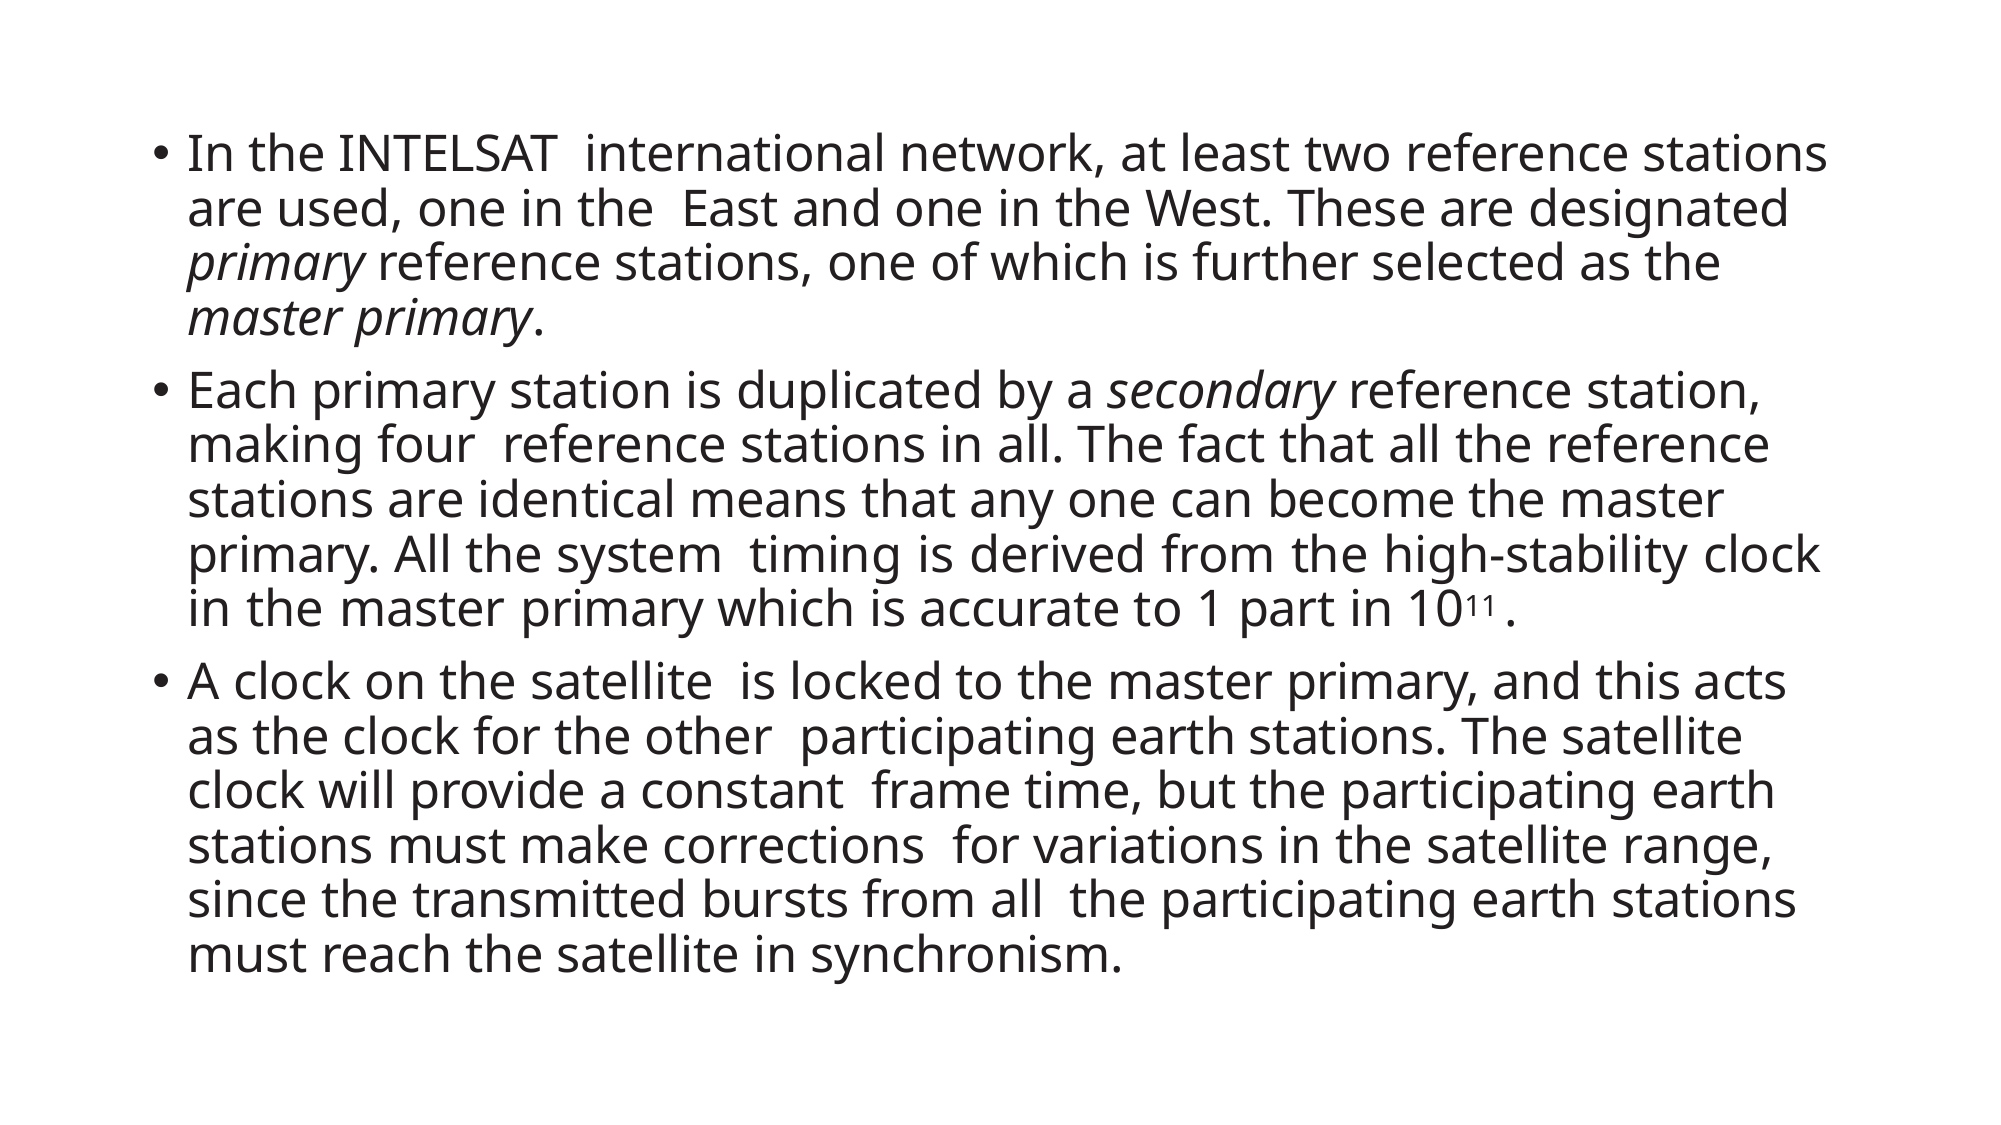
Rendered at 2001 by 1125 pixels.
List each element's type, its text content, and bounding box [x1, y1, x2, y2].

list In the INTELSAT international network, at least two reference stations are used, one in the East and one in the West. These are designated primary reference stations, one of which is further selected as the master primary. Each primary station is duplicated by a secondary reference station, making four reference stations in all. The fact that all the reference stations are identical means that any one can become the master primary. All the system timing is derived from the high-stability clock in the master primary which is accurate to 1 part in 1011 . A clock on the satellite is locked to the master primary, and this acts as the clock for the other participating earth stations. The satellite clock will provide a constant frame time, but the participating earth stations must make corrections for variations in the satellite range, since the transmitted bursts from all the participating earth stations must reach the satellite in synchronism. [137, 120, 1863, 992]
